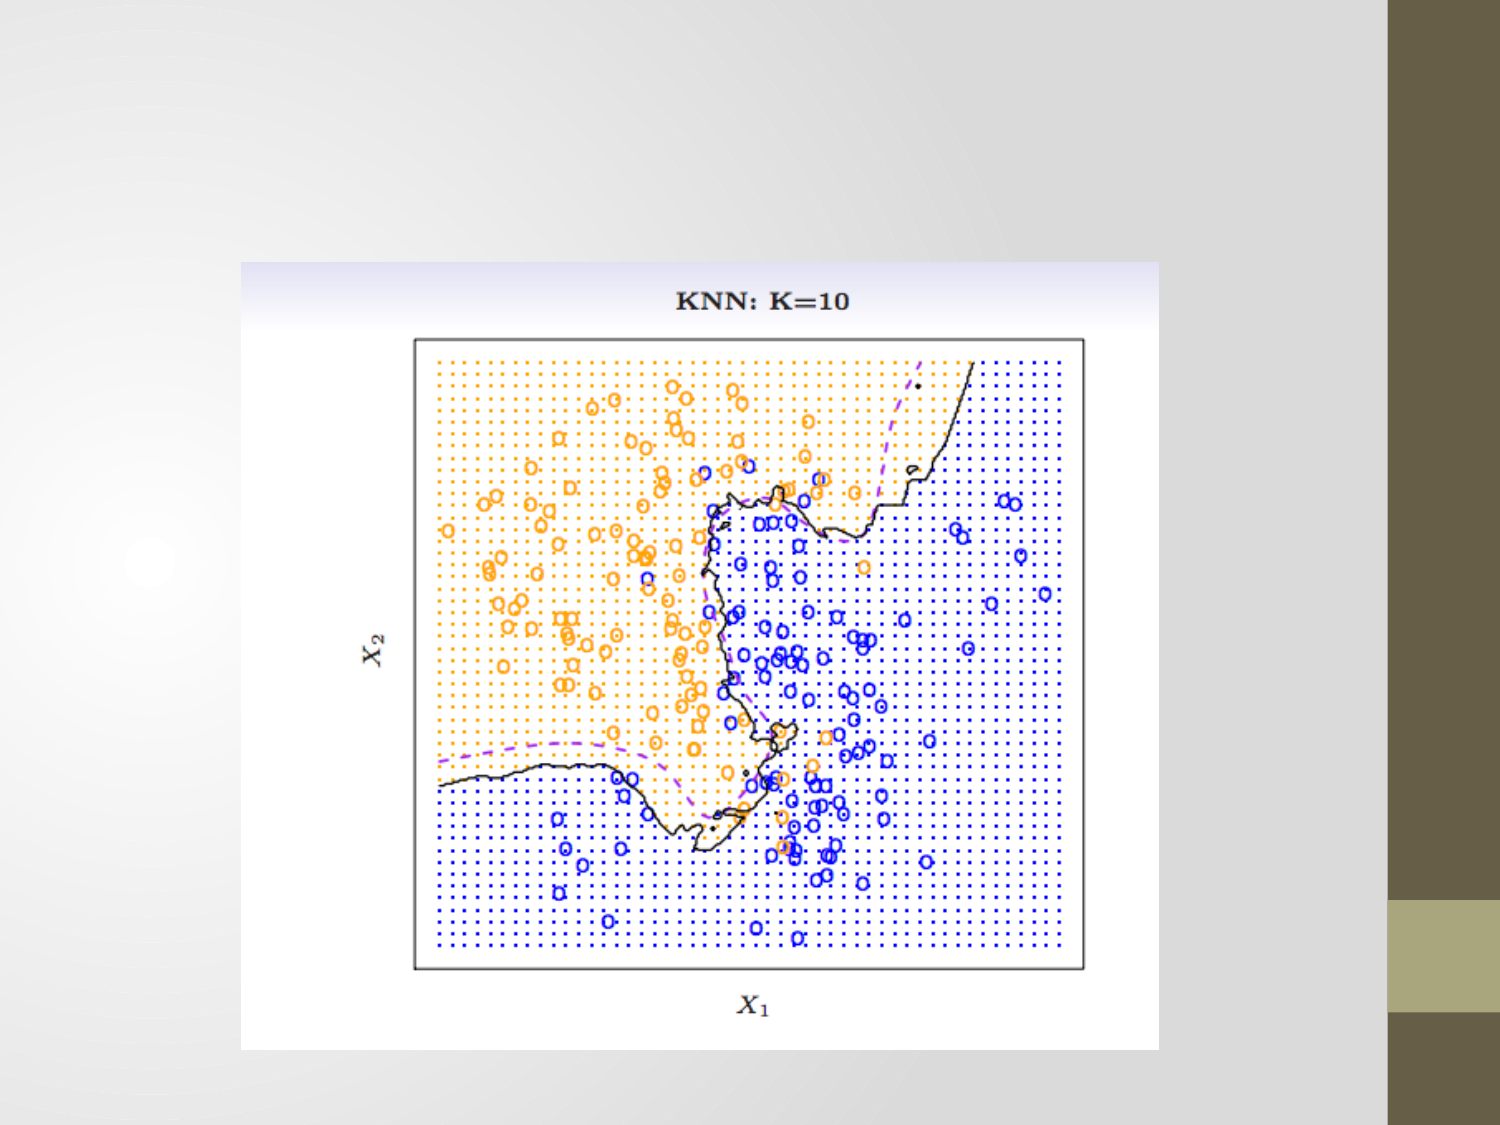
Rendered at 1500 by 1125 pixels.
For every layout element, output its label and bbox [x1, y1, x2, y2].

list [74, 261, 1326, 1051]
